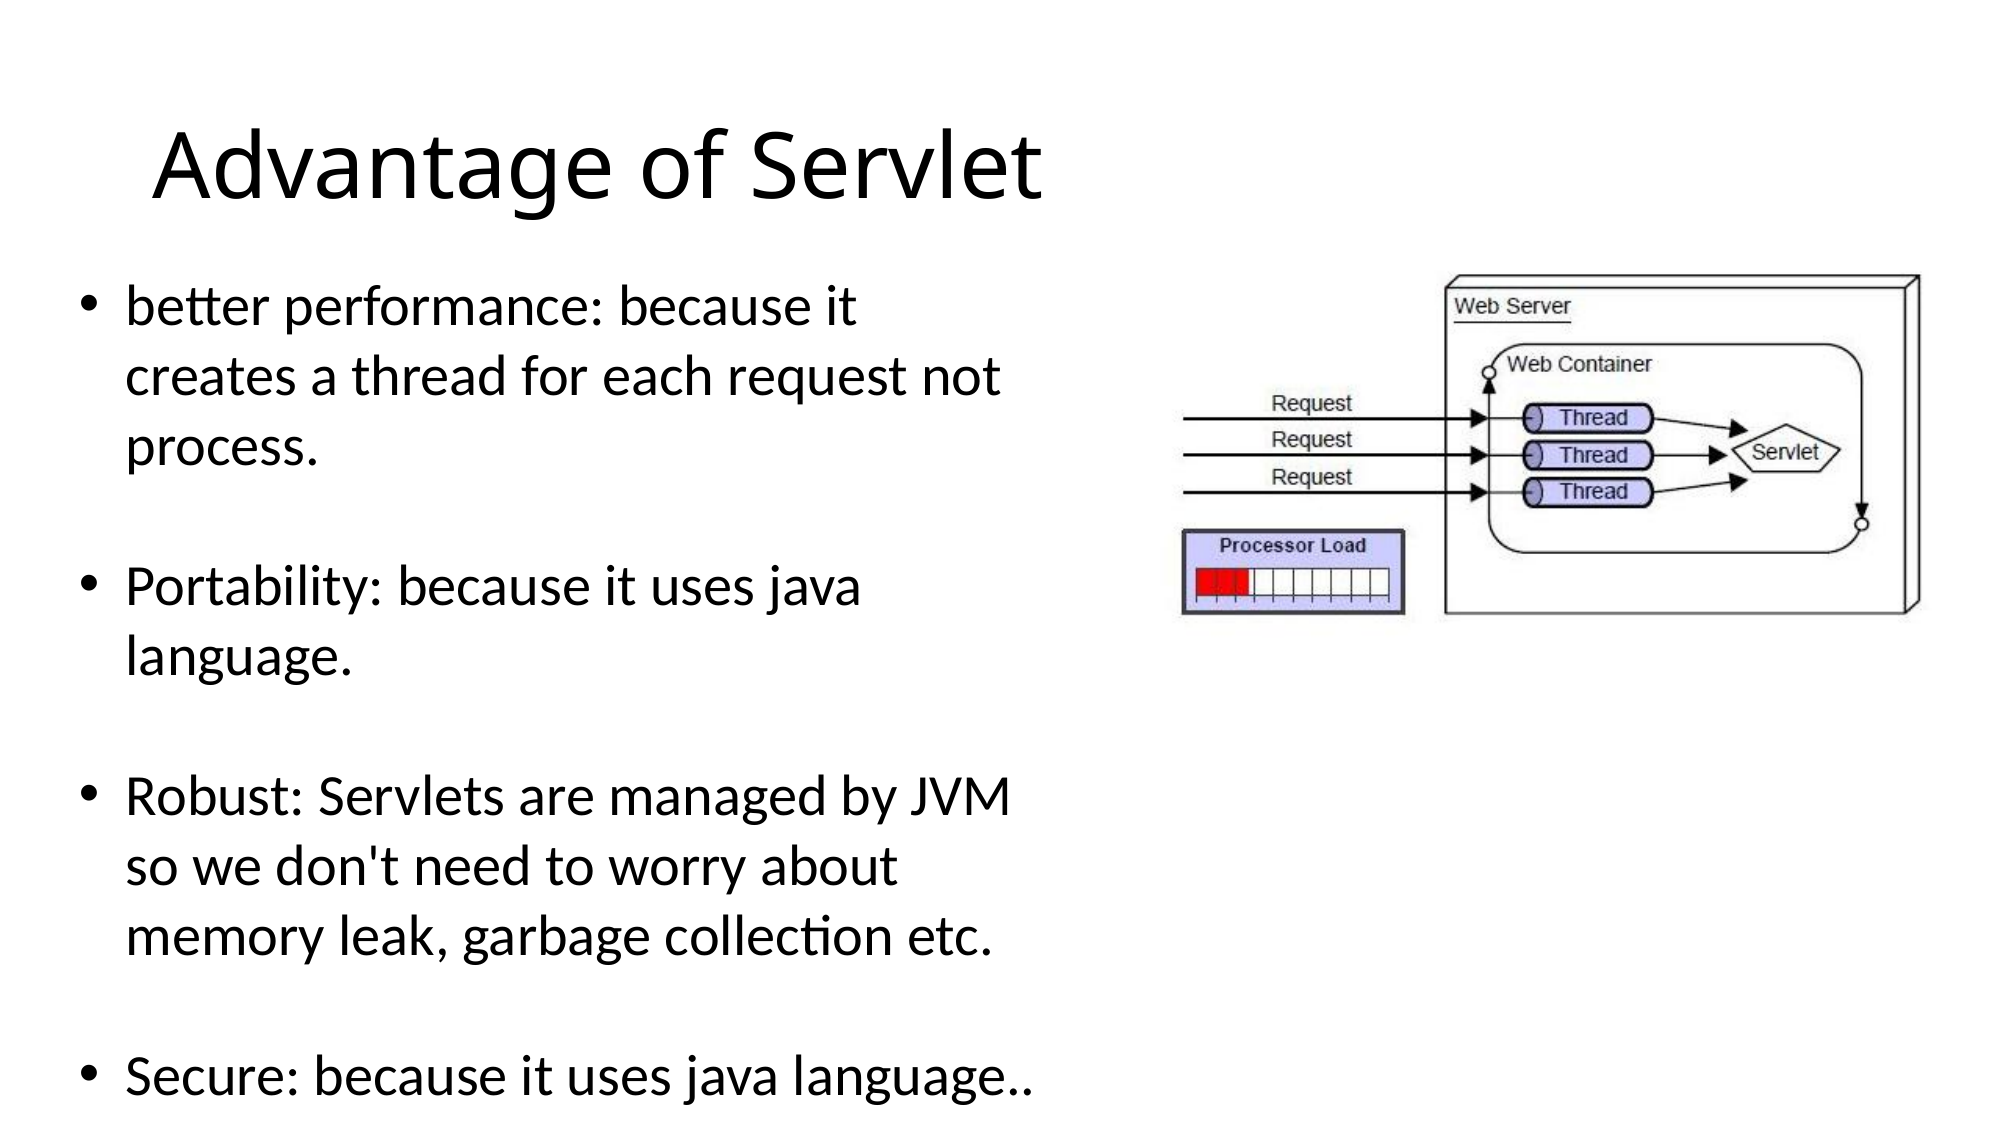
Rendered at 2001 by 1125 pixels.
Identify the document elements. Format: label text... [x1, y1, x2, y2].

text_box better performance: because it creates a thread for each request not process. Portability: because it uses java language. Robust: Servlets are managed by JVM so we don't need to worry about memory leak, garbage collection etc. Secure: because it uses java language.. [64, 259, 1056, 1115]
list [1160, 259, 1936, 656]
title Advantage of Servlet [137, 59, 1863, 278]
